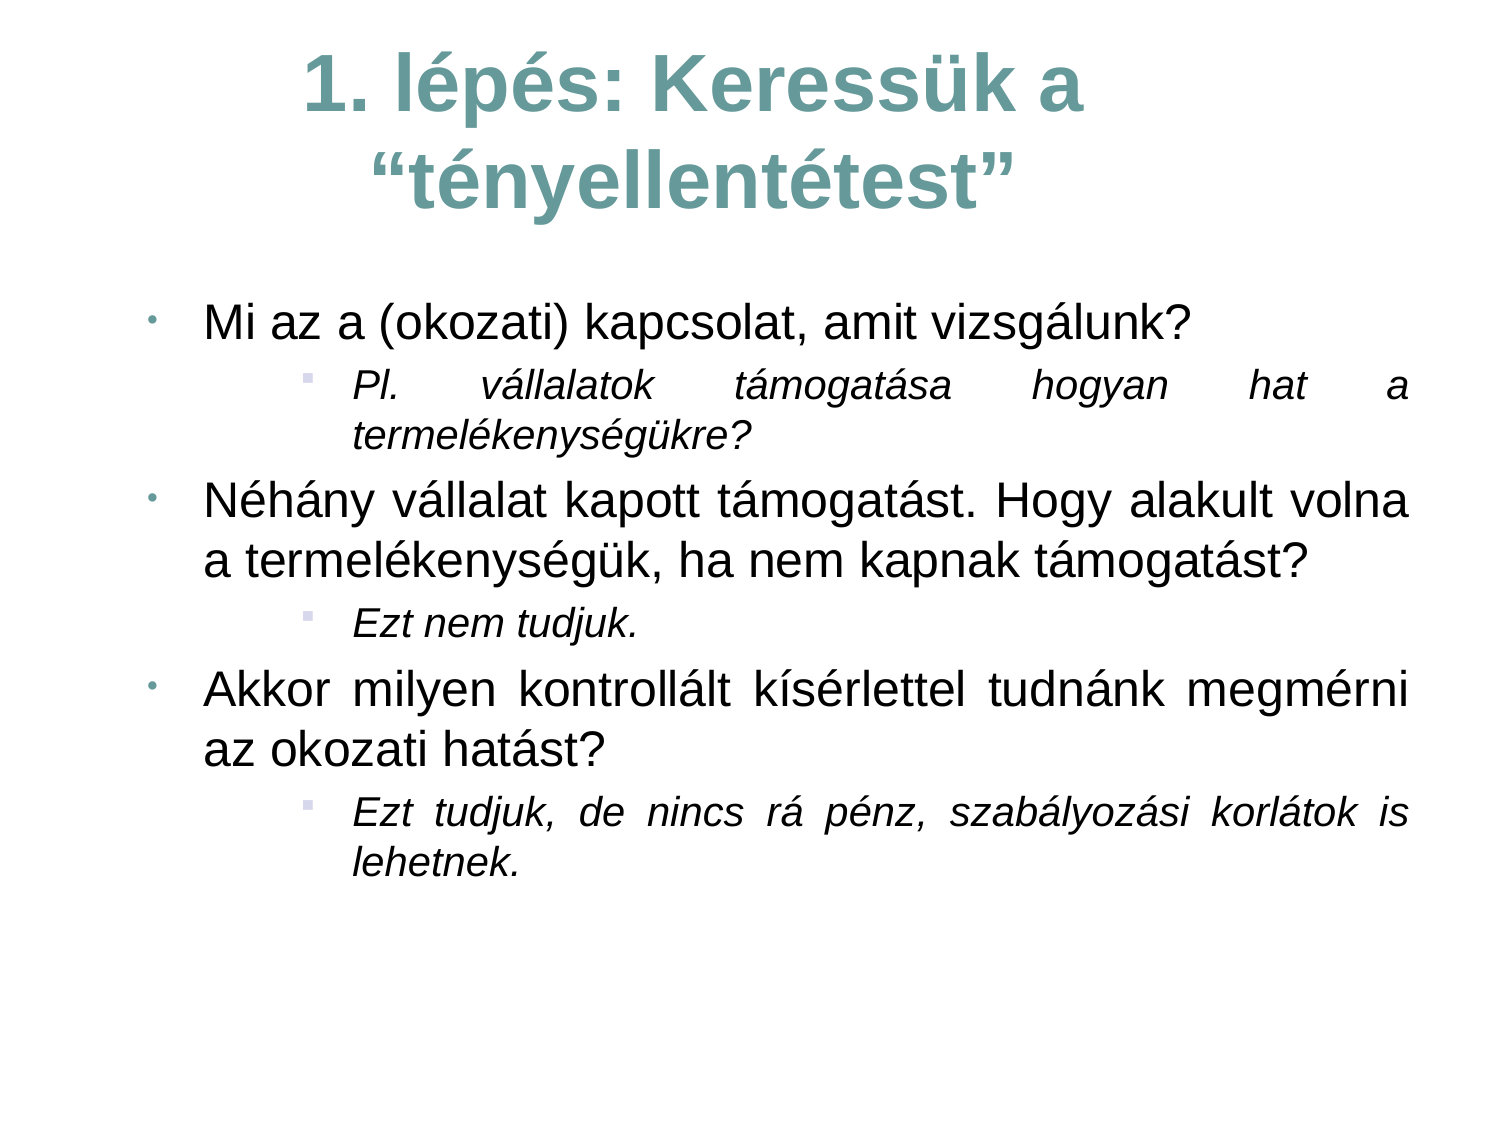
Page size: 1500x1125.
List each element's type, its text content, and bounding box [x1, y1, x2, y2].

list Mi az a (okozati) kapcsolat, amit vizsgálunk? Pl. vállalatok támogatása hogyan hat a termelékenységükre? Néhány vállalat kapott támogatást. Hogy alakult volna a termelékenységük, ha nem kapnak támogatást? Ezt nem tudjuk. Akkor milyen kontrollált kísérlettel tudnánk megmérni az okozati hatást? Ezt tudjuk, de nincs rá pénz, szabályozási korlátok is lehetnek. [74, 281, 1426, 1006]
title 1. lépés: Keressük a “tényellentétest” [74, 19, 1313, 233]
